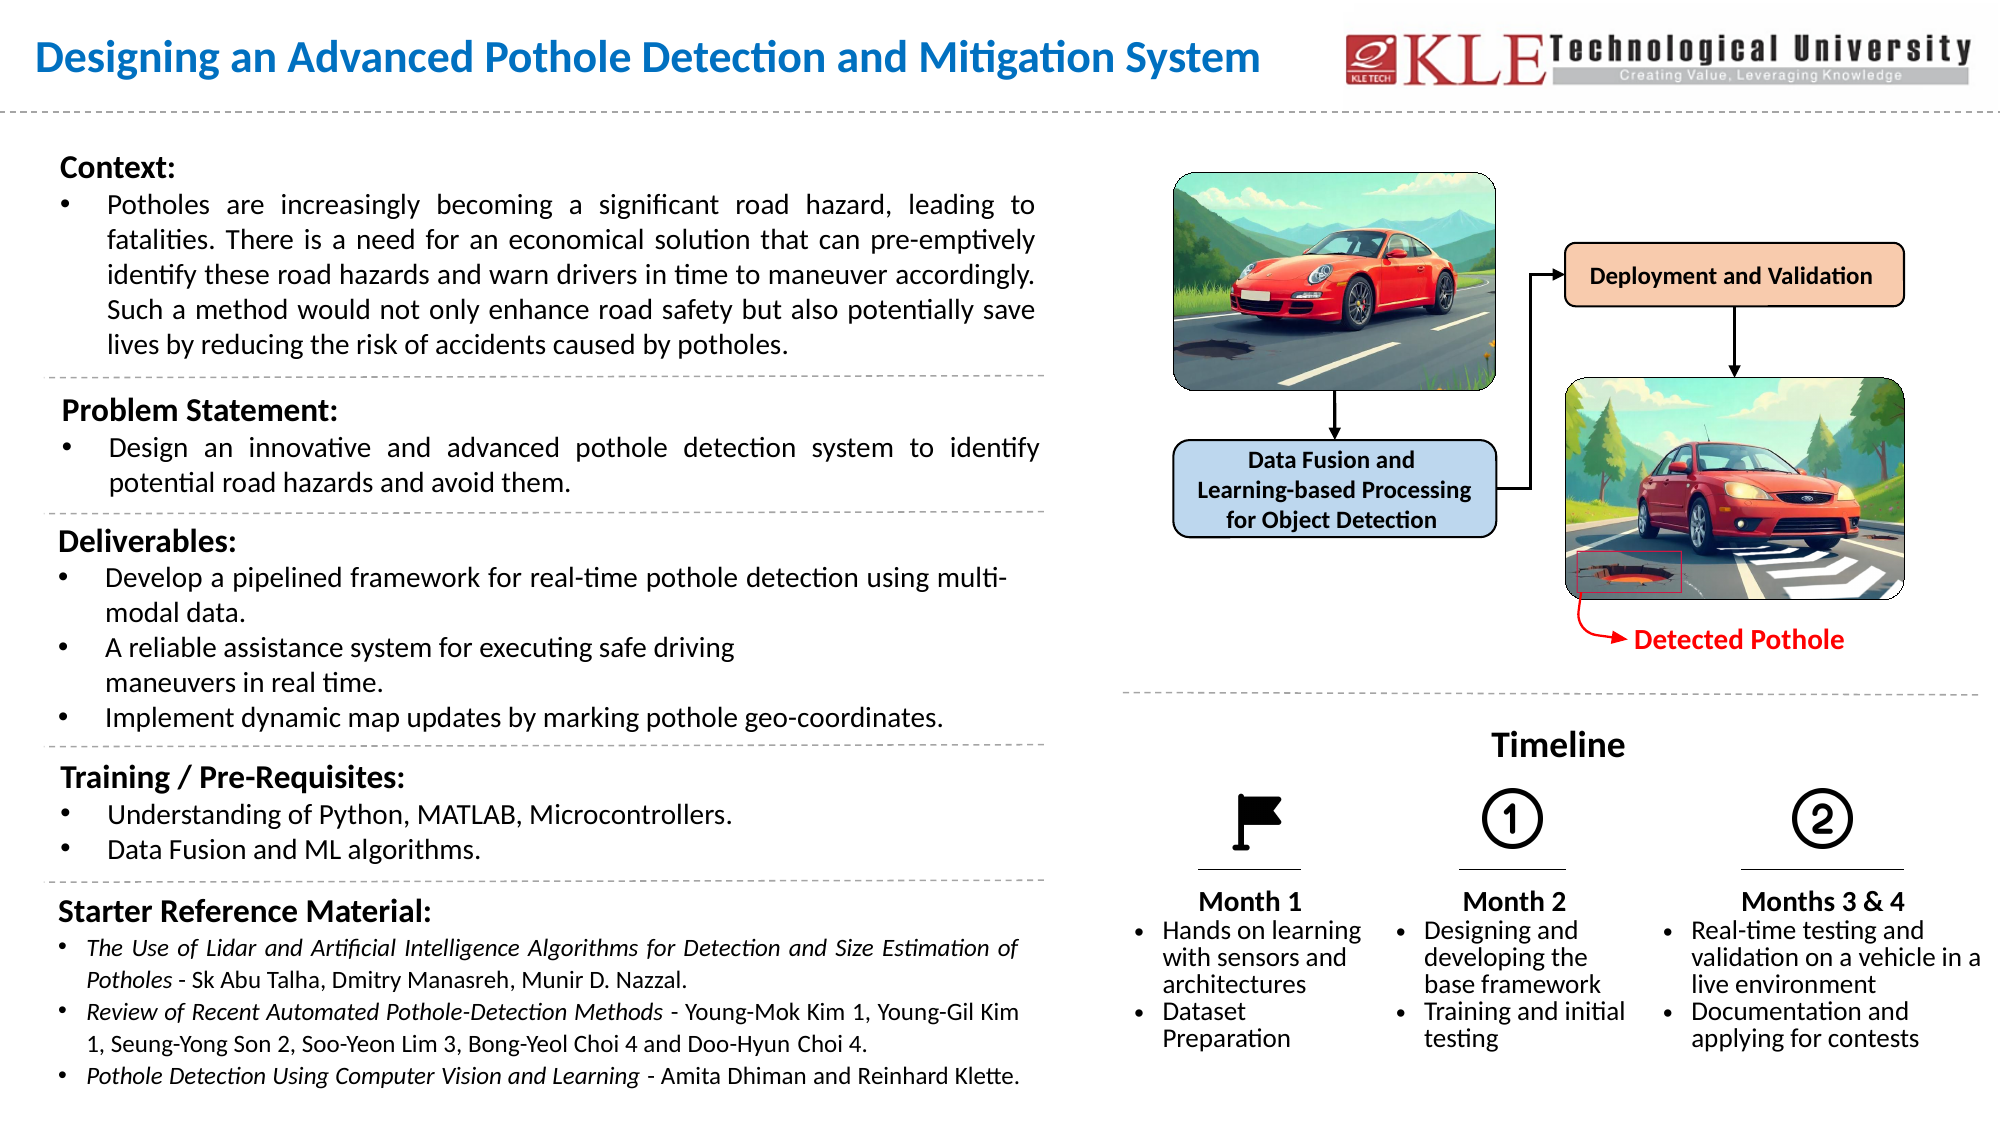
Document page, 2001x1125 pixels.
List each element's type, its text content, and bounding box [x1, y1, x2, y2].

text_box Context: Potholes are increasingly becoming a significant road hazard, leading to fatalities. There is a need for an economical solution that can pre-emptively identify these road hazards and warn drivers in time to maneuver accordingly. Such a method would not only enhance road safety but also potentially save lives by reducing the risk of accidents caused by potholes. [45, 138, 1051, 368]
table_header Month 1 Hands on learning with sensors and architectures Dataset Preparation [1119, 882, 1381, 1103]
picture [1792, 788, 1853, 849]
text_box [1173, 172, 1905, 664]
table_header Month 2 Designing and developing the base framework Training and initial testing [1381, 882, 1648, 1103]
text_box Training / Pre-Requisites: Understanding of Python, MATLAB, Microcontrollers. Data Fusion and ML algorithms. [45, 747, 1042, 873]
table_header Months 3 & 4 Real-time testing and validation on a vehicle in a live environment Documentation and applying for contests [1648, 882, 1998, 1103]
picture [1218, 788, 1287, 856]
picture [1482, 788, 1543, 849]
text_box Timeline [1476, 712, 1641, 772]
text_box Designing an Advanced Pothole Detection and Mitigation System [20, 19, 1322, 90]
text_box Problem Statement: Design an innovative and advanced pothole detection system to identify potential road hazards and avoid them. [47, 381, 1055, 506]
text_box Starter Reference Material: The Use of Lidar and Artificial Intelligence Algorithms for Detection and Size Estimation of Potholes - Sk Abu Talha, Dmitry Manasreh, Munir D. Nazzal. Review of Recent Automated Pothole-Detection Methods - Young-Mok Kim 1, Young-Gil Kim 1, Seung-Yong Son 2, Soo-Yeon Lim 3, Bong-Yeol Choi 4 and Doo-Hyun Choi 4. Pothole Detection Using Computer Vision and Learning - Amita Dhiman and Reinhard Klette. [43, 883, 1036, 1097]
picture [1329, 3, 1998, 112]
text_box Deliverables: Develop a pipelined framework for real-time pothole detection using multi-modal data. A reliable assistance system for executing safe driving maneuvers in real time. Implement dynamic map updates by marking pothole geo-coordinates. [43, 514, 1023, 741]
